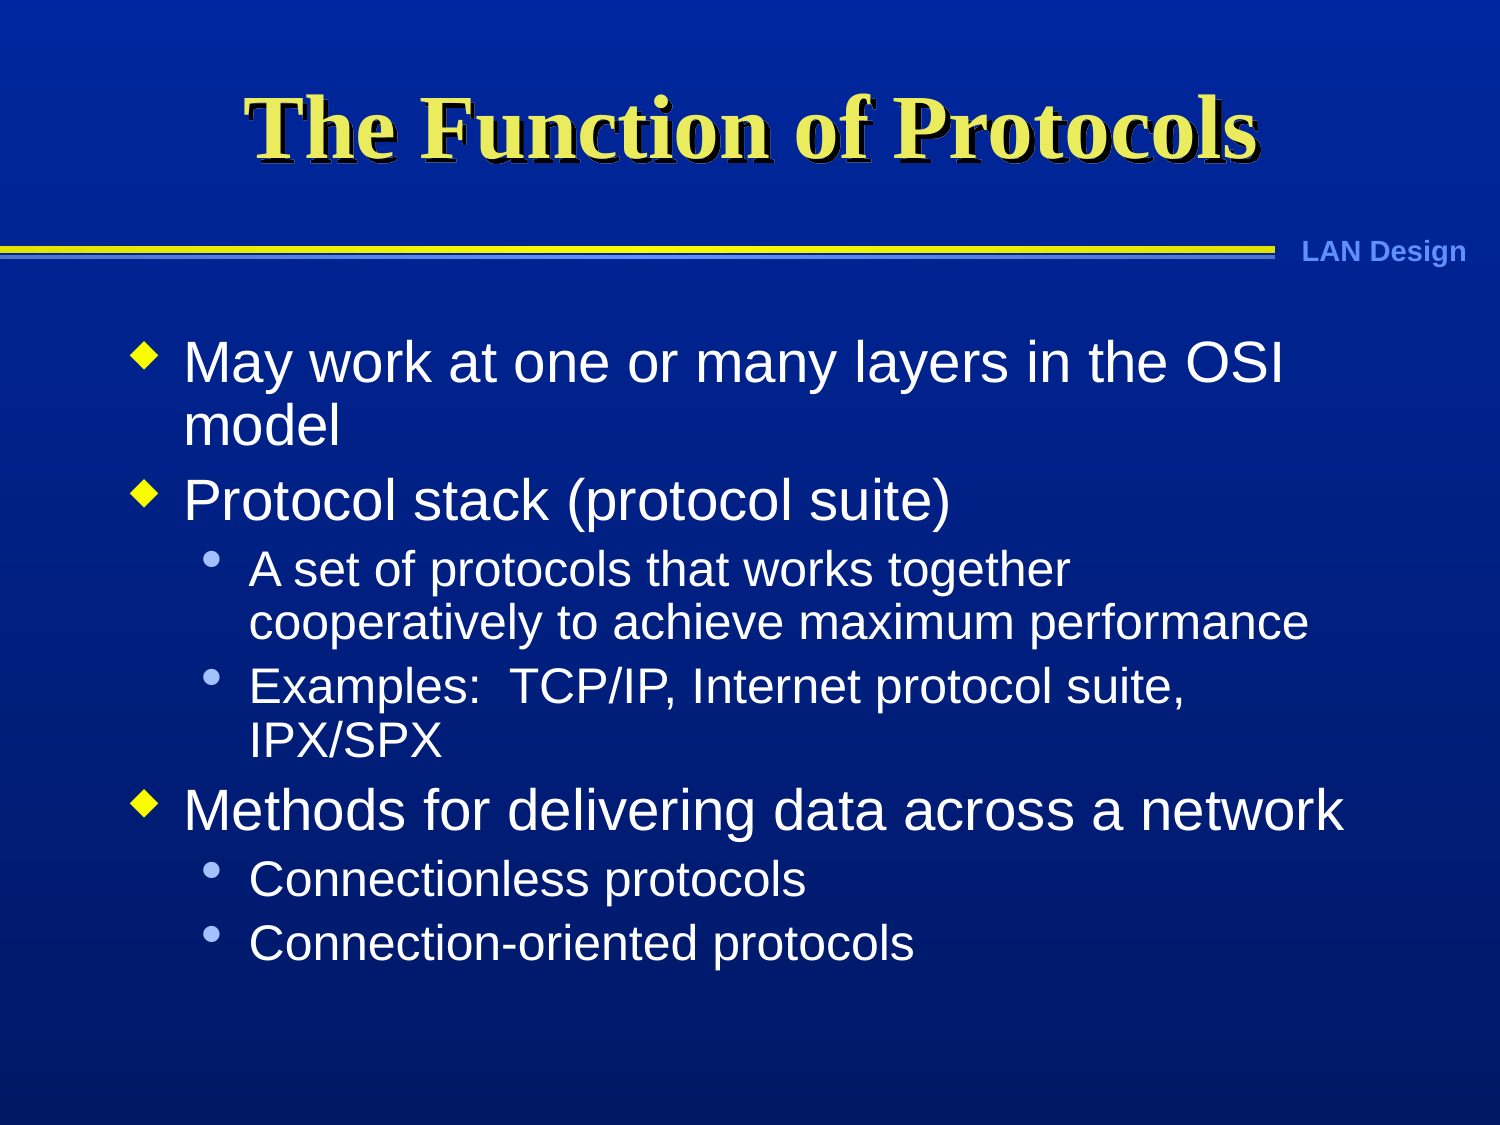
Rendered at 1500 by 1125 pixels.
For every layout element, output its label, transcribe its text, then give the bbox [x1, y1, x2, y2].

title The Function of Protocols [111, 27, 1392, 217]
list May work at one or many layers in the OSI model Protocol stack (protocol suite) A set of protocols that works together cooperatively to achieve maximum performance Examples: TCP/IP, Internet protocol suite, IPX/SPX Methods for delivering data across a network Connectionless protocols Connection-oriented protocols [111, 324, 1391, 1001]
